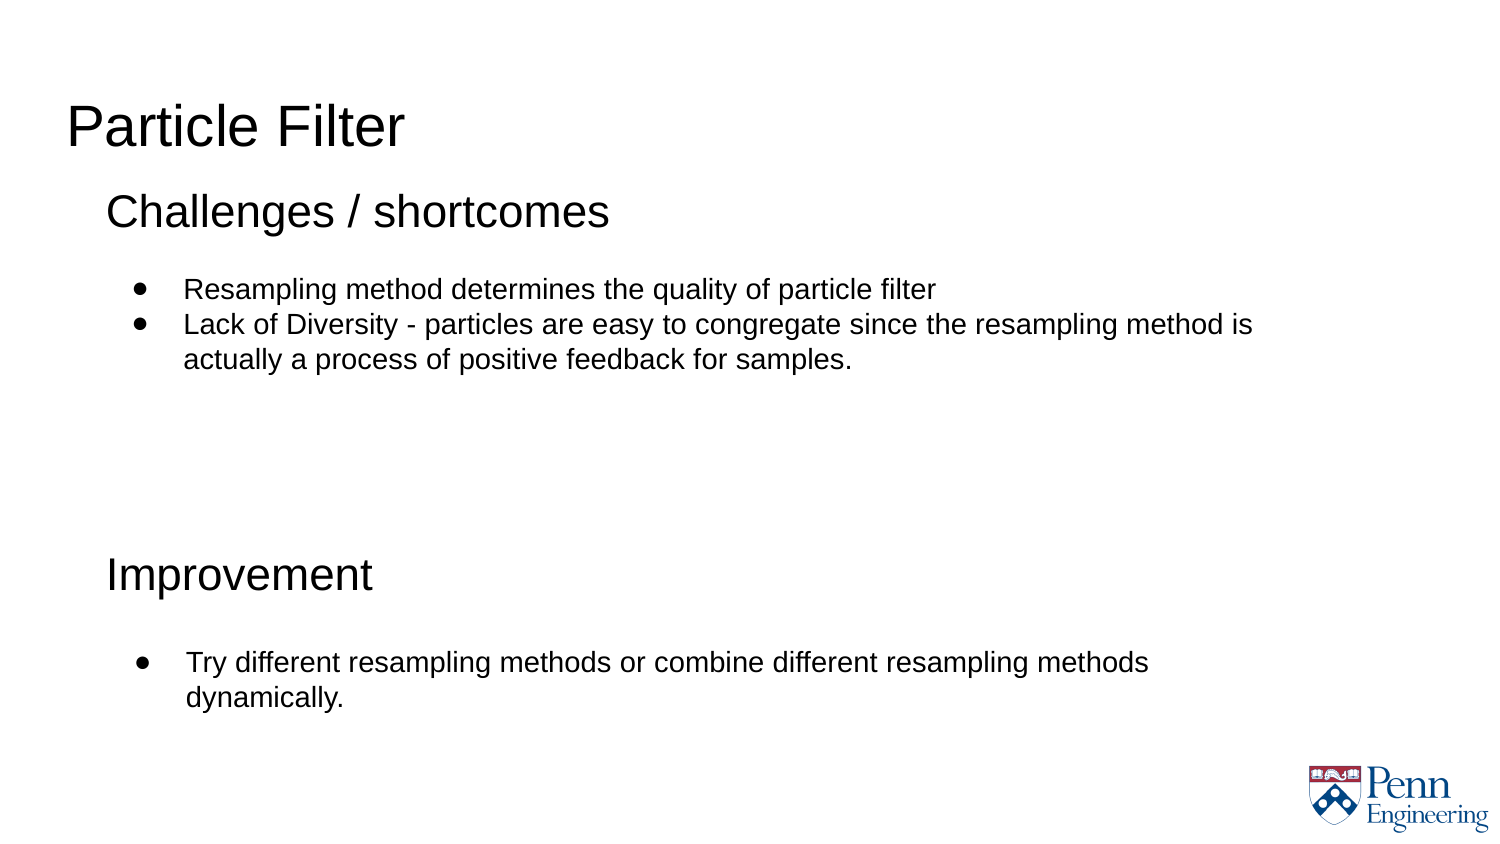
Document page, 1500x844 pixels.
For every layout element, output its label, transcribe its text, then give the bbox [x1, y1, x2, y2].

picture [1305, 765, 1491, 834]
title Improvement [90, 529, 1212, 613]
text_box Resampling method determines the quality of particle filter Lack of Diversity - particles are easy to congregate since the resampling method is actually a process of positive feedback for samples. [93, 255, 1287, 522]
title Challenges / shortcomes [90, 166, 1212, 261]
title Particle Filter [51, 72, 1449, 167]
text_box Try different resampling methods or combine different resampling methods dynamically. [95, 628, 1223, 804]
